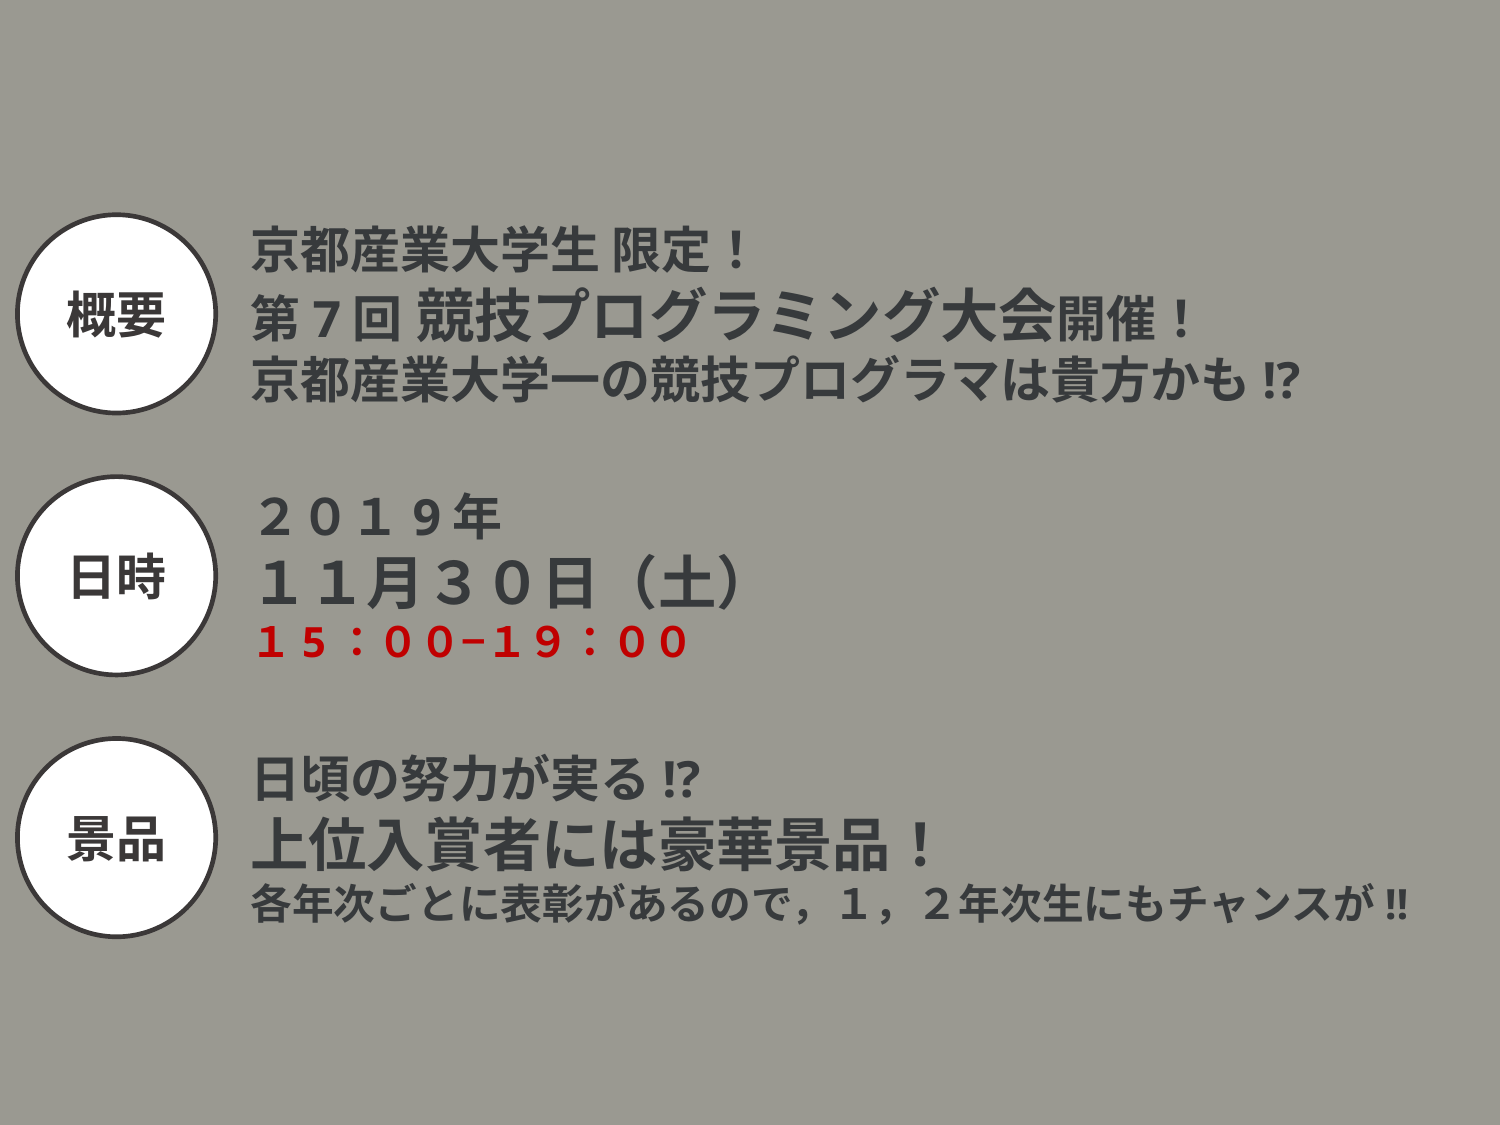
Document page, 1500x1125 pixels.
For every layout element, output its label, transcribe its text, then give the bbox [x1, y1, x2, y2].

text_box 京都産業大学生 限定！ 第7回 競技プログラミング大会開催！ 京都産業大学一の競技プログラマは貴方かも!? [234, 214, 1338, 414]
text_box ２０１9年 １１月３０日（土） １5：００−１９：００ [234, 476, 1338, 676]
text_box 日頃の努力が実る!? 上位入賞者には豪華景品！ 各年次ごとに表彰があるので，１，２年次生にもチャンスが!! [234, 737, 1467, 938]
text_box 概要 [16, 213, 217, 415]
text_box 日時 [16, 475, 217, 676]
text_box 景品 [16, 737, 217, 938]
